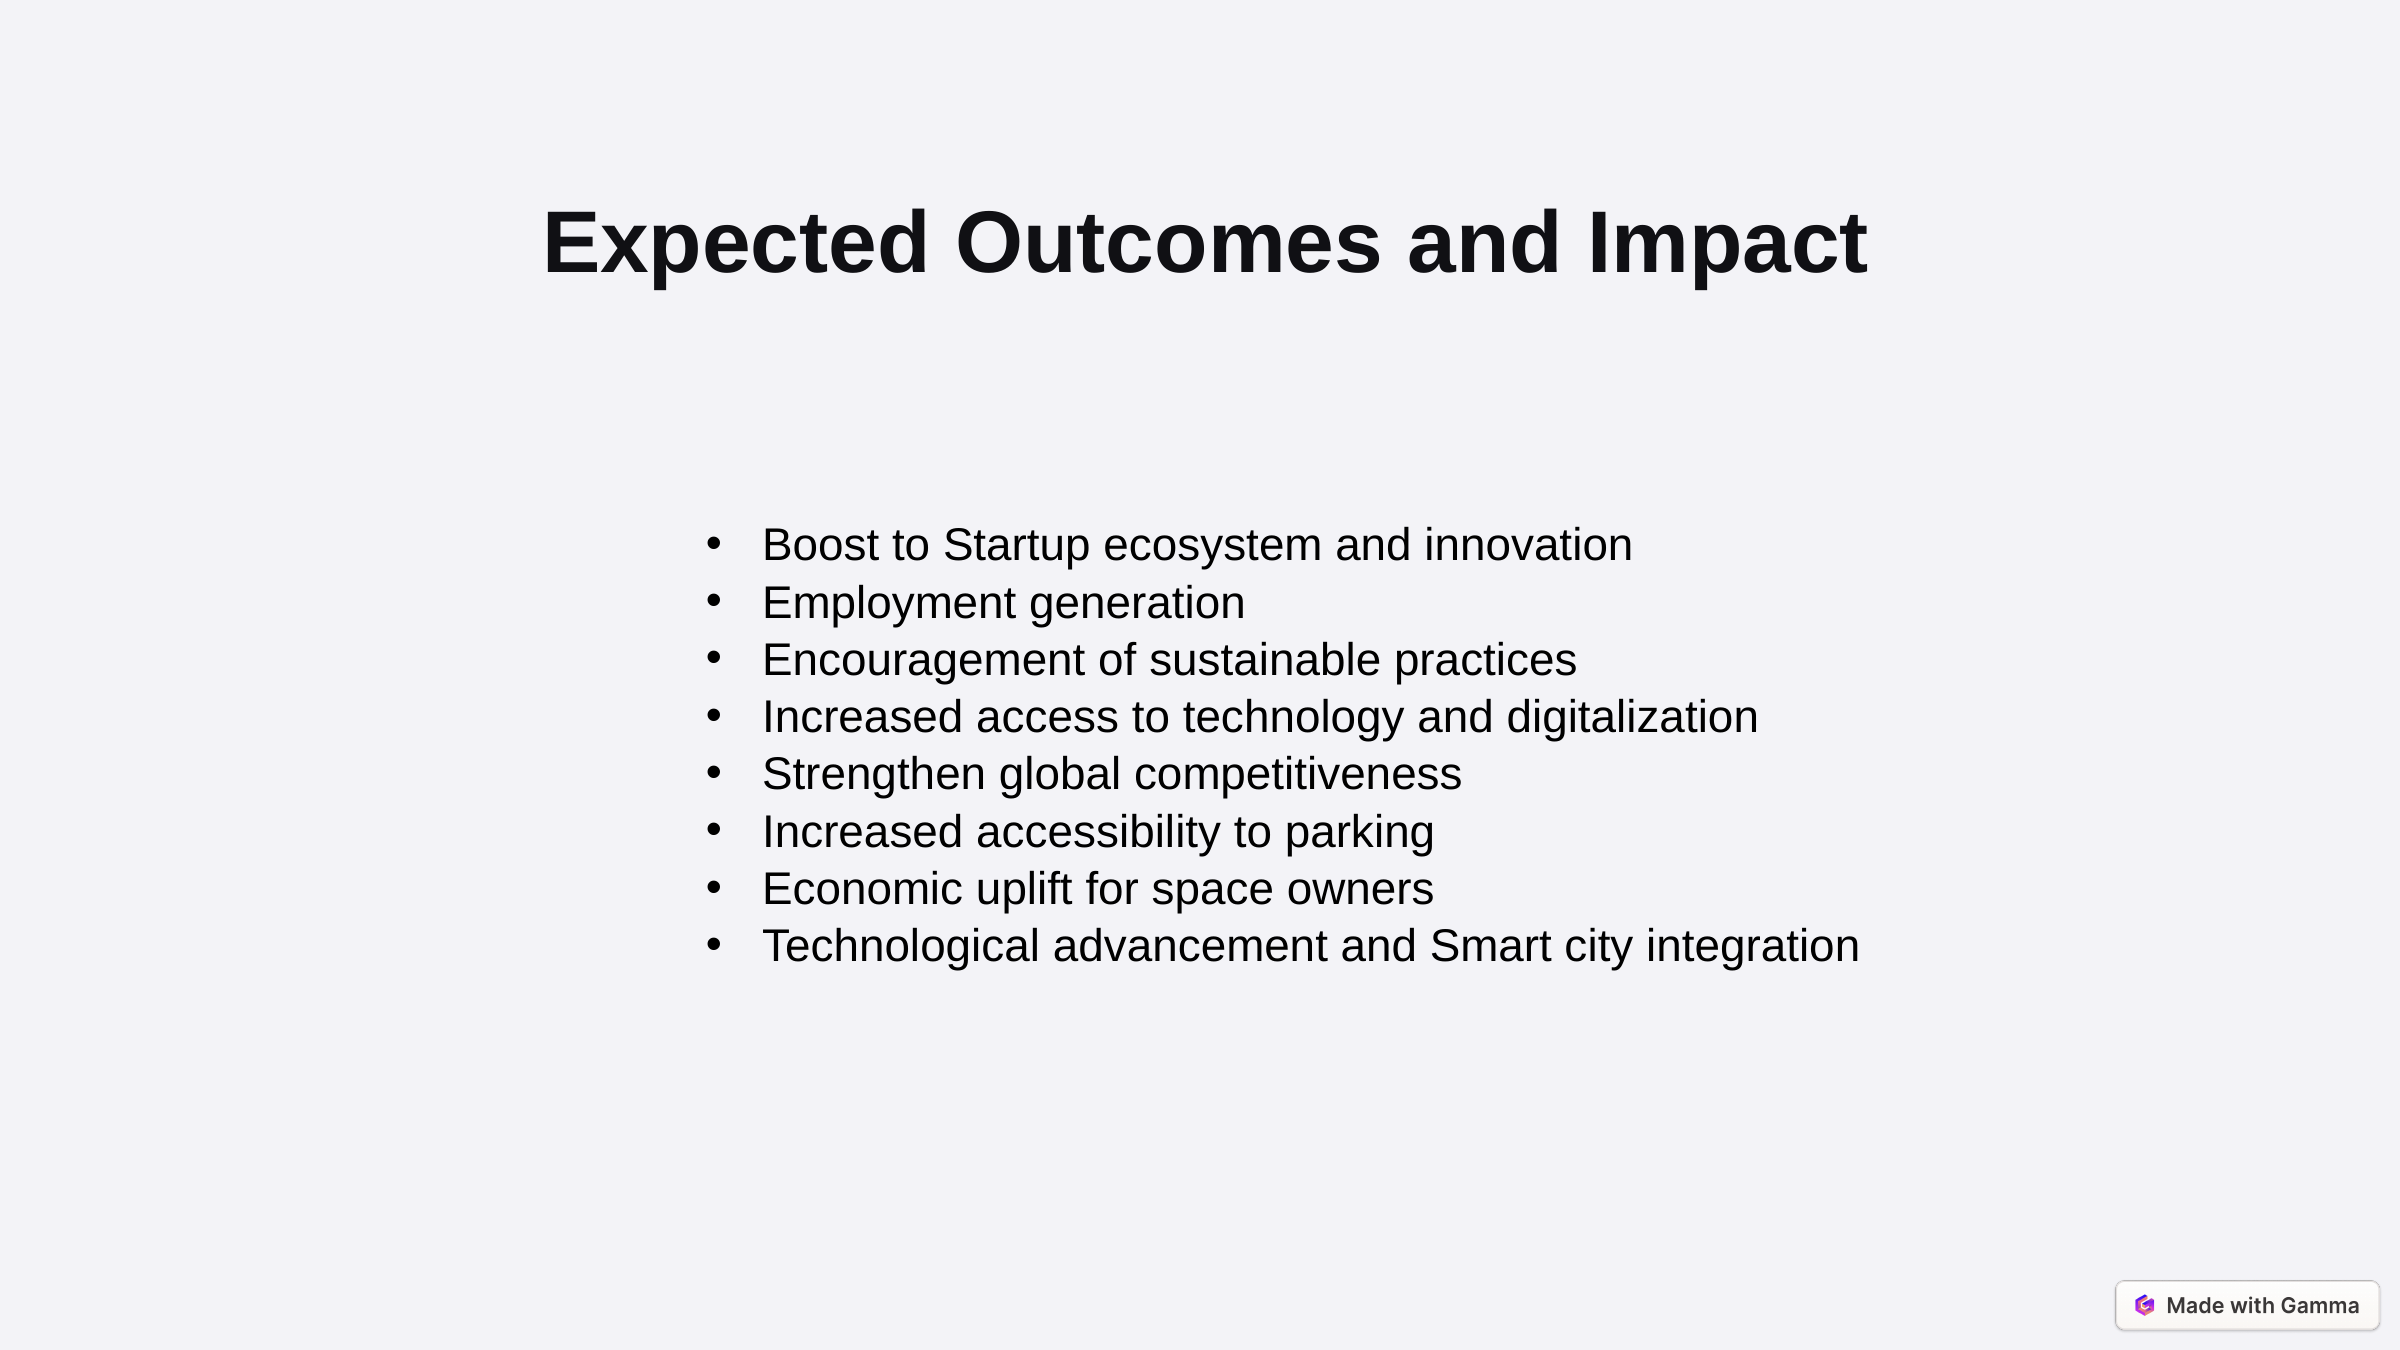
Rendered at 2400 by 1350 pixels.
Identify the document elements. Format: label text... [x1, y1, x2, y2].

text_box Boost to Startup ecosystem and innovation Employment generation Encouragement of sustainable practices Increased access to technology and digitalization Strengthen global competitiveness Increased accessibility to parking Economic uplift for space owners Technological advancement and Smart city integration [705, 512, 2000, 988]
text_box Expected Outcomes and Impact [528, 173, 1885, 291]
picture [2106, 1271, 2389, 1339]
